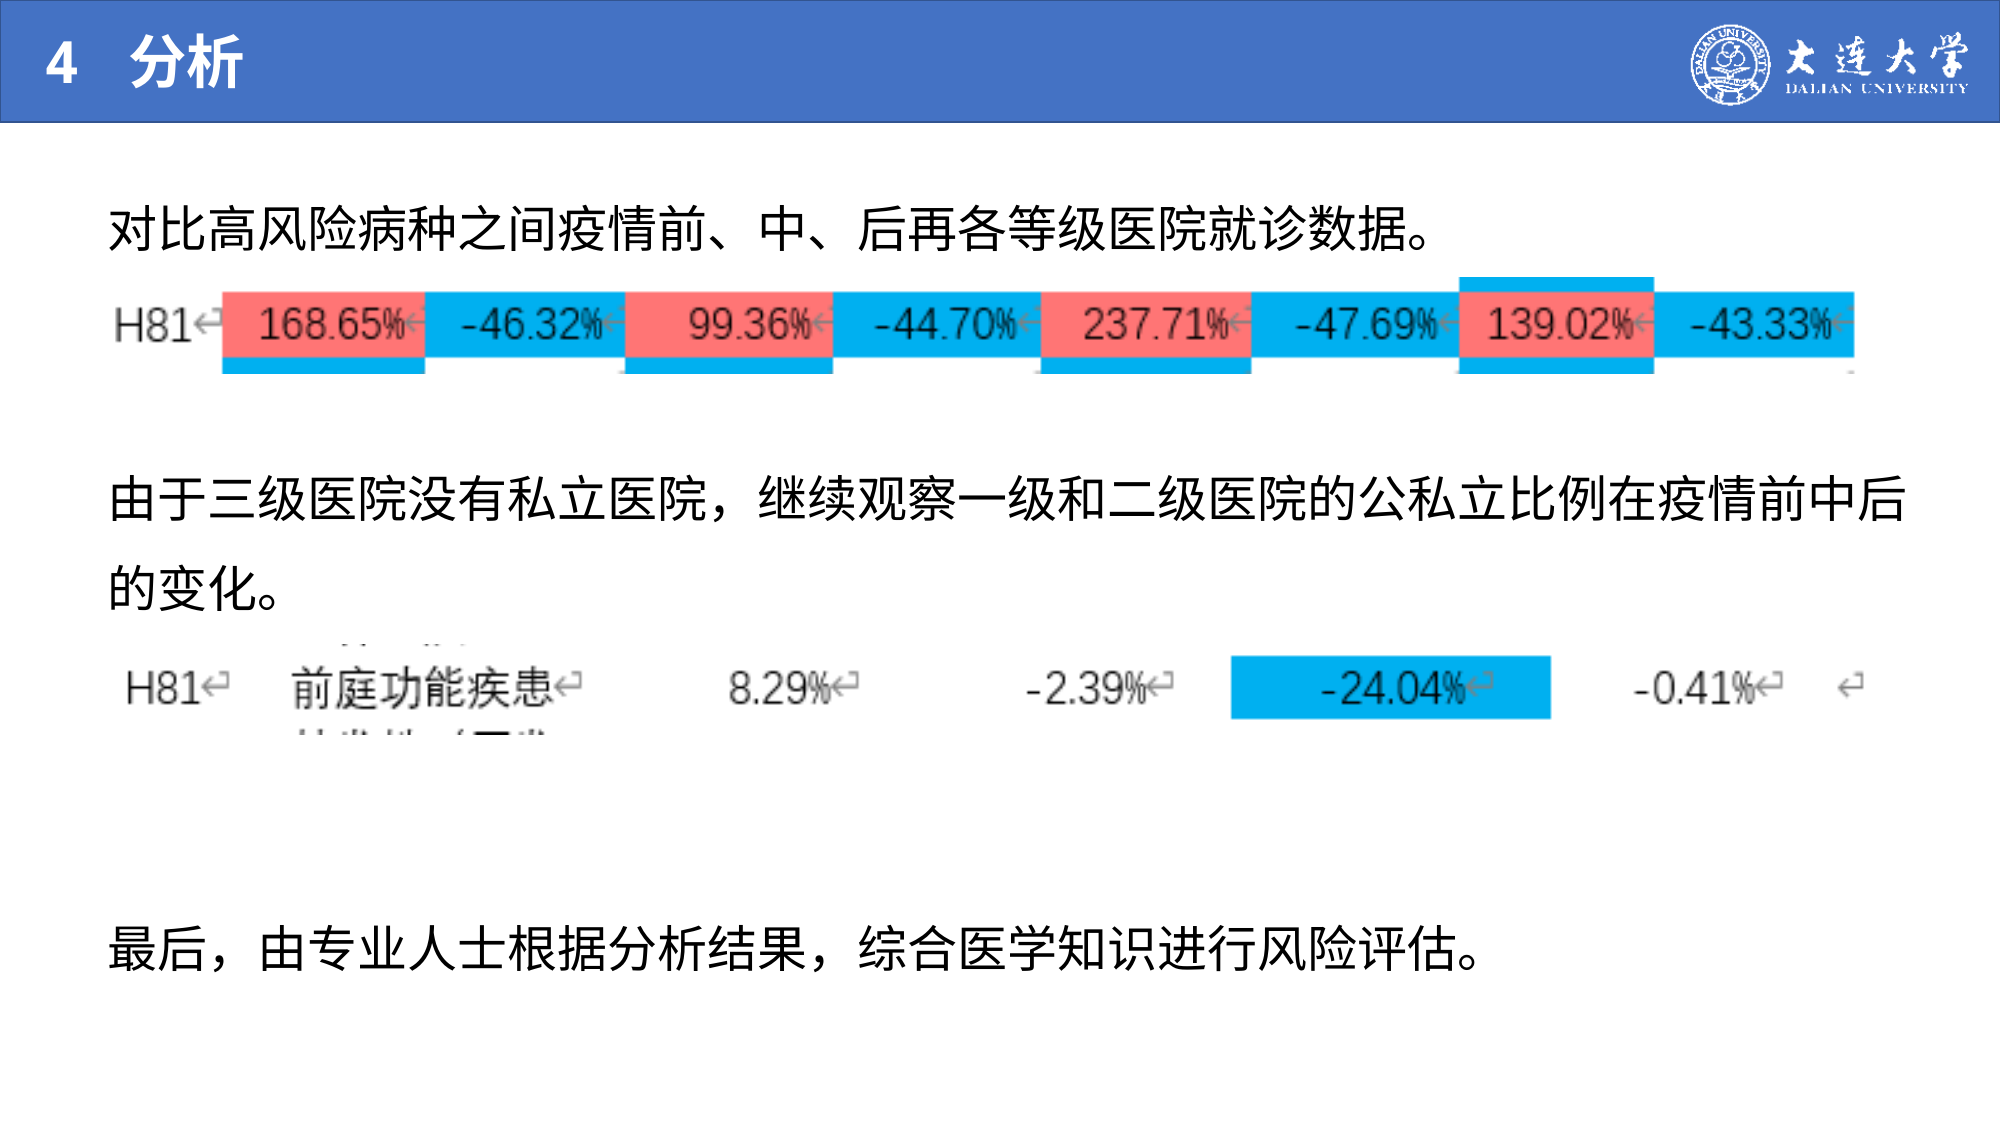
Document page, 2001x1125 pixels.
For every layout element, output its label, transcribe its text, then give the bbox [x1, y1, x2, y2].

text_box 对比高风险病种之间疫情前、中、后再各等级医院就诊数据。 由于三级医院没有私立医院，继续观察一级和二级医院的公私立比例在疫情前中后的变化。 最后，由专业人士根据分析结果，综合医学知识进行风险评估。 [92, 160, 1959, 1107]
picture [114, 644, 1874, 735]
picture [114, 277, 1894, 374]
text_box [0, 0, 2000, 123]
text_box 4 分析 [29, 18, 1340, 103]
picture [1659, 8, 2000, 114]
